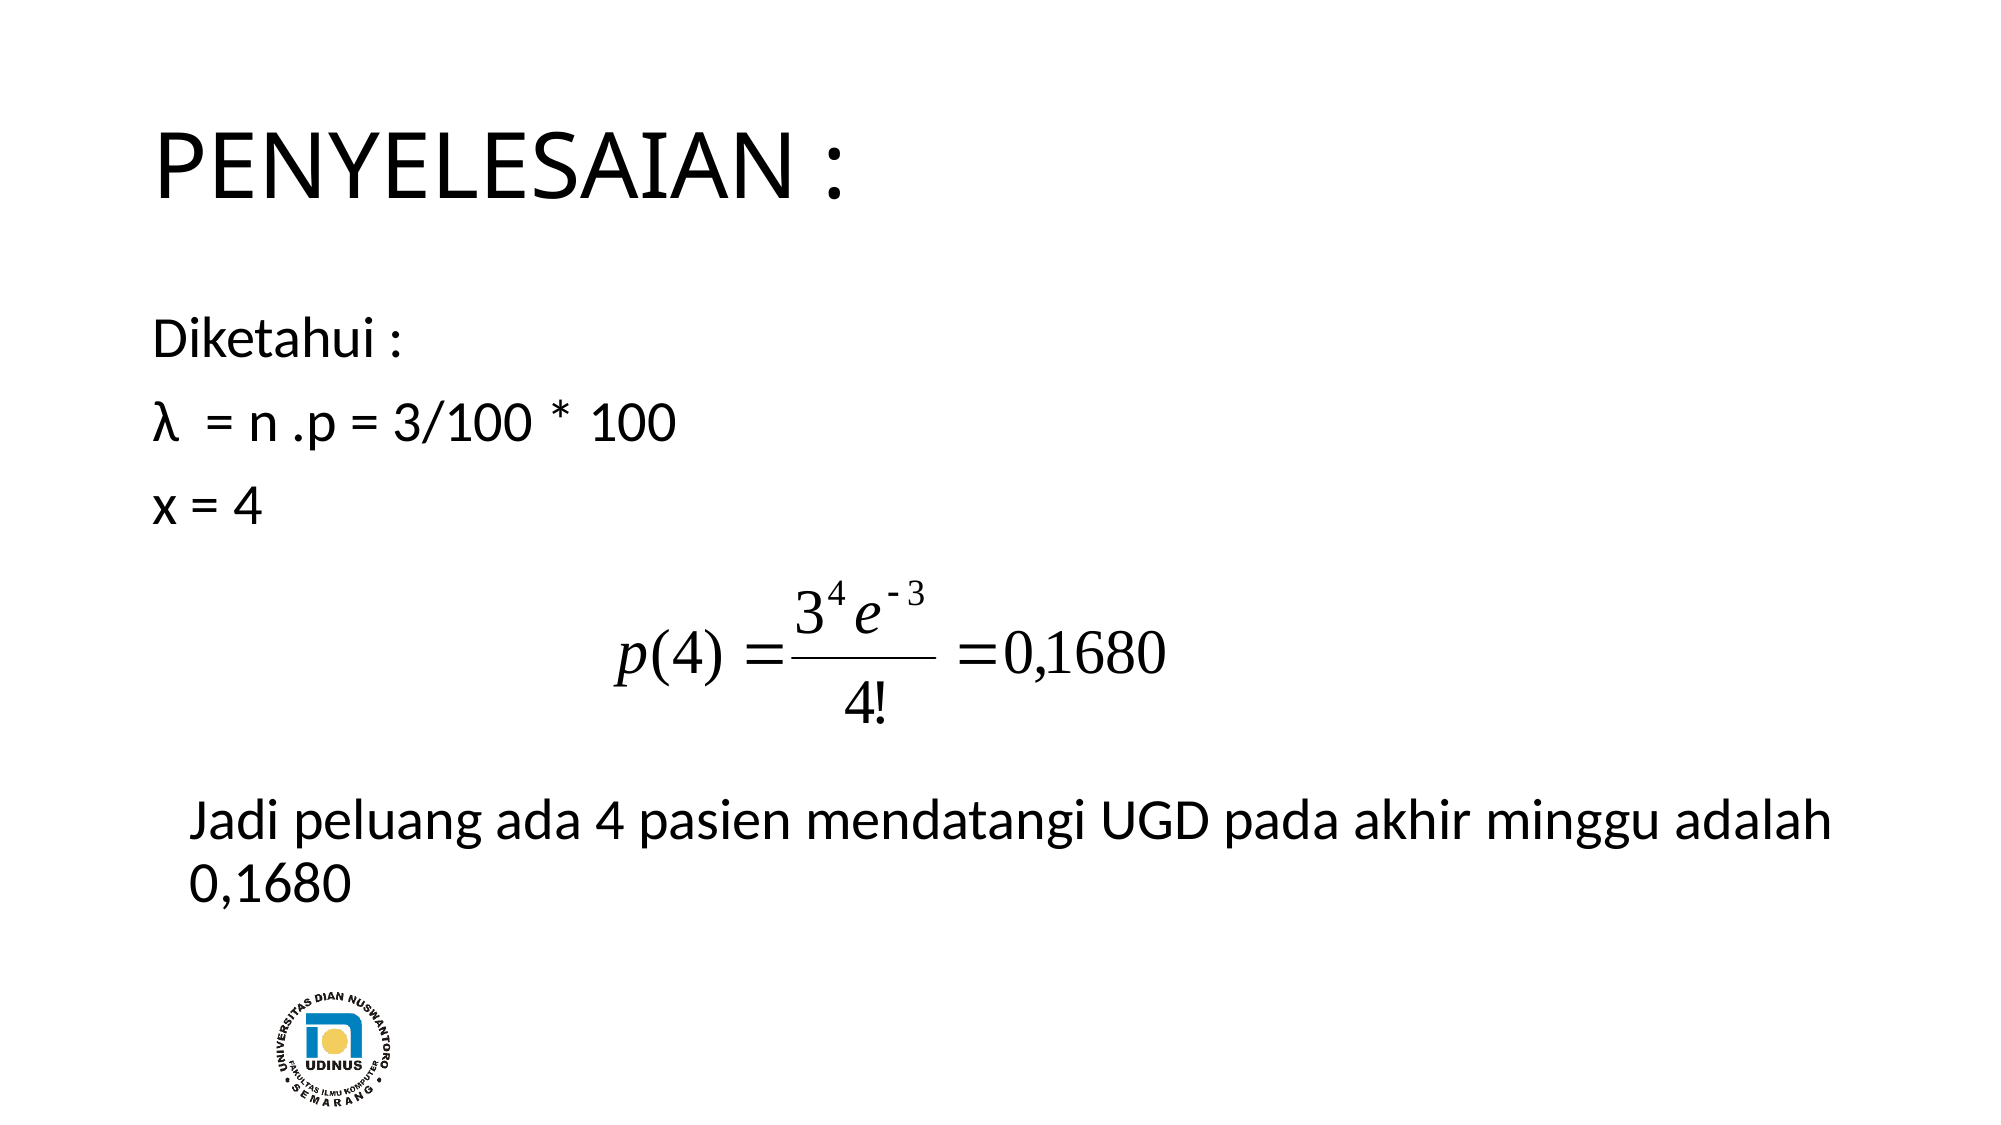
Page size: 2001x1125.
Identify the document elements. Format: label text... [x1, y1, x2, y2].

title PENYELESAIAN : [137, 59, 1863, 278]
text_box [599, 562, 1175, 738]
list Diketahui : λ = n .p = 3/100 * 100 x = 4 Jadi peluang ada 4 pasien mendatangi UGD pada akhir minggu adalah 0,1680 [137, 299, 1863, 1014]
picture [246, 987, 420, 1111]
